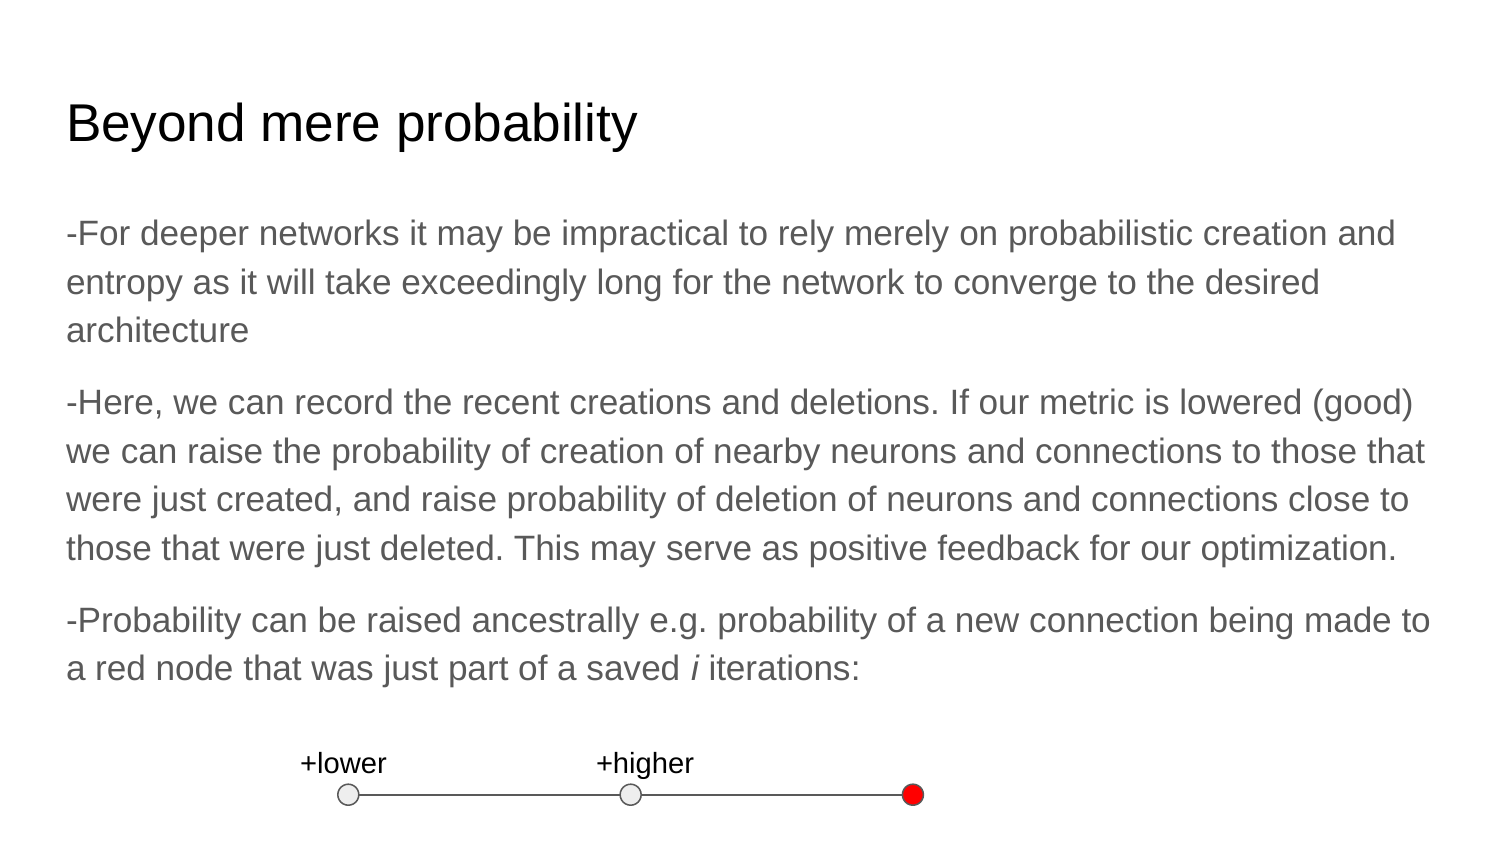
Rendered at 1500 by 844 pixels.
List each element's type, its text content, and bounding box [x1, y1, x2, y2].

text_box +lower [285, 729, 412, 794]
list -For deeper networks it may be impractical to rely merely on probabilistic creation and entropy as it will take exceedingly long for the network to converge to the desired architecture -Here, we can record the recent creations and deletions. If our metric is lowered (good) we can raise the probability of creation of nearby neurons and connections to those that were just created, and raise probability of deletion of neurons and connections close to those that were just deleted. This may serve as positive feedback for our optimization. -Probability can be raised ancestrally e.g. probability of a new connection being made to a red node that was just part of a saved i iterations: [51, 189, 1449, 750]
text_box [902, 784, 924, 806]
text_box [337, 794, 358, 806]
text_box +higher [581, 729, 733, 794]
title Beyond mere probability [51, 72, 1449, 167]
text_box [620, 794, 640, 806]
